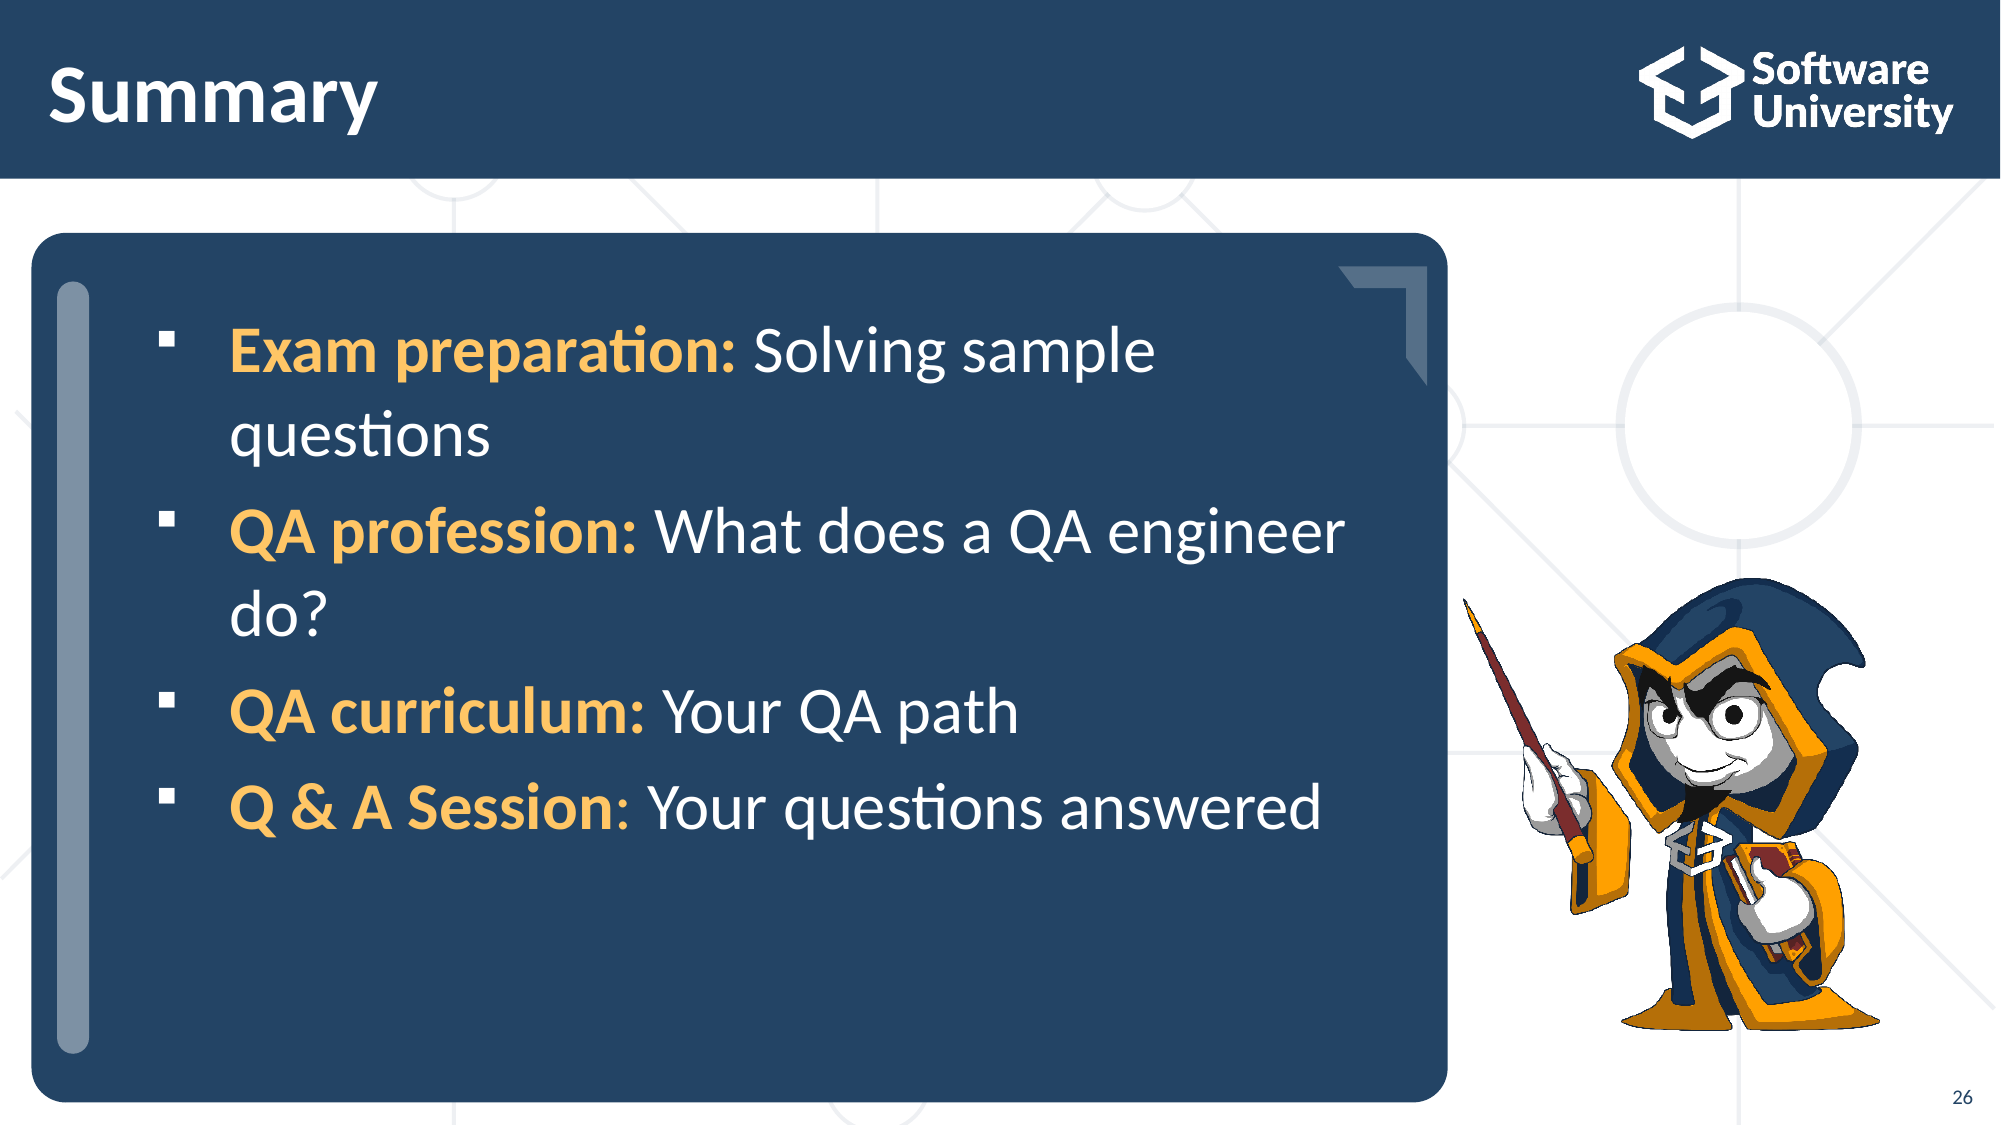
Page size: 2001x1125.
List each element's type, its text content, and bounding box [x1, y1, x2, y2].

picture [1639, 46, 1954, 139]
title Summary [31, 16, 1625, 162]
slide_number 26 [1927, 1067, 1989, 1117]
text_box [31, 232, 1448, 1103]
picture [1447, 537, 1921, 1050]
